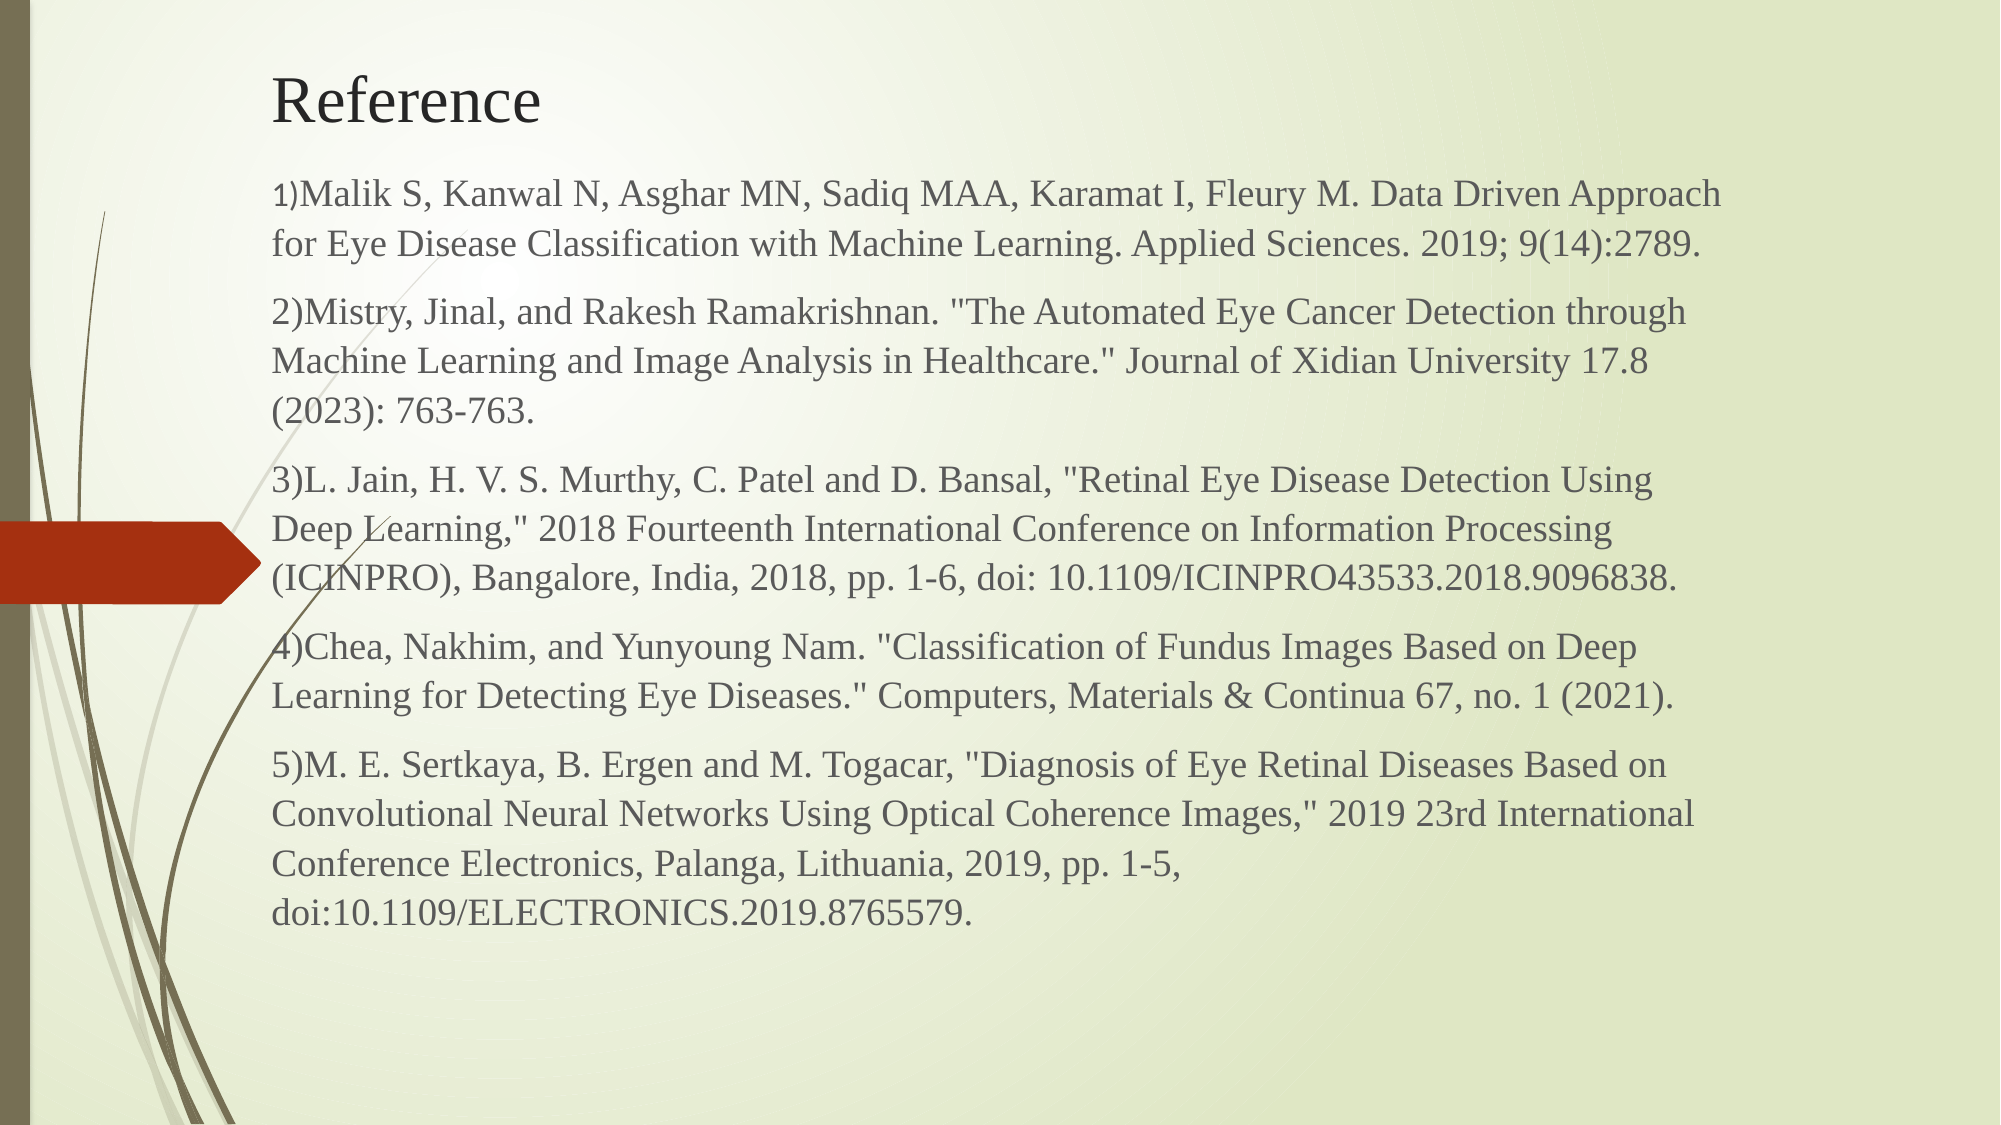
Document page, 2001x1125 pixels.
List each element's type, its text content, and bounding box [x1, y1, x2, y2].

title Reference [256, 41, 1745, 144]
list 1)Malik S, Kanwal N, Asghar MN, Sadiq MAA, Karamat I, Fleury M. Data Driven Approach for Eye Disease Classification with Machine Learning. Applied Sciences. 2019; 9(14):2789. 2)Mistry, Jinal, and Rakesh Ramakrishnan. "The Automated Eye Cancer Detection through Machine Learning and Image Analysis in Healthcare." Journal of Xidian University 17.8 (2023): 763-763. 3)L. Jain, H. V. S. Murthy, C. Patel and D. Bansal, "Retinal Eye Disease Detection Using Deep Learning," 2018 Fourteenth International Conference on Information Processing (ICINPRO), Bangalore, India, 2018, pp. 1-6, doi: 10.1109/ICINPRO43533.2018.9096838. 4)Chea, Nakhim, and Yunyoung Nam. "Classification of Fundus Images Based on Deep Learning for Detecting Eye Diseases." Computers, Materials & Continua 67, no. 1 (2021). 5)M. E. Sertkaya, B. Ergen and M. Togacar, "Diagnosis of Eye Retinal Diseases Based on Convolutional Neural Networks Using Optical Coherence Images," 2019 23rd International Conference Electronics, Palanga, Lithuania, 2019, pp. 1-5, doi:10.1109/ELECTRONICS.2019.8765579. [256, 157, 1745, 982]
